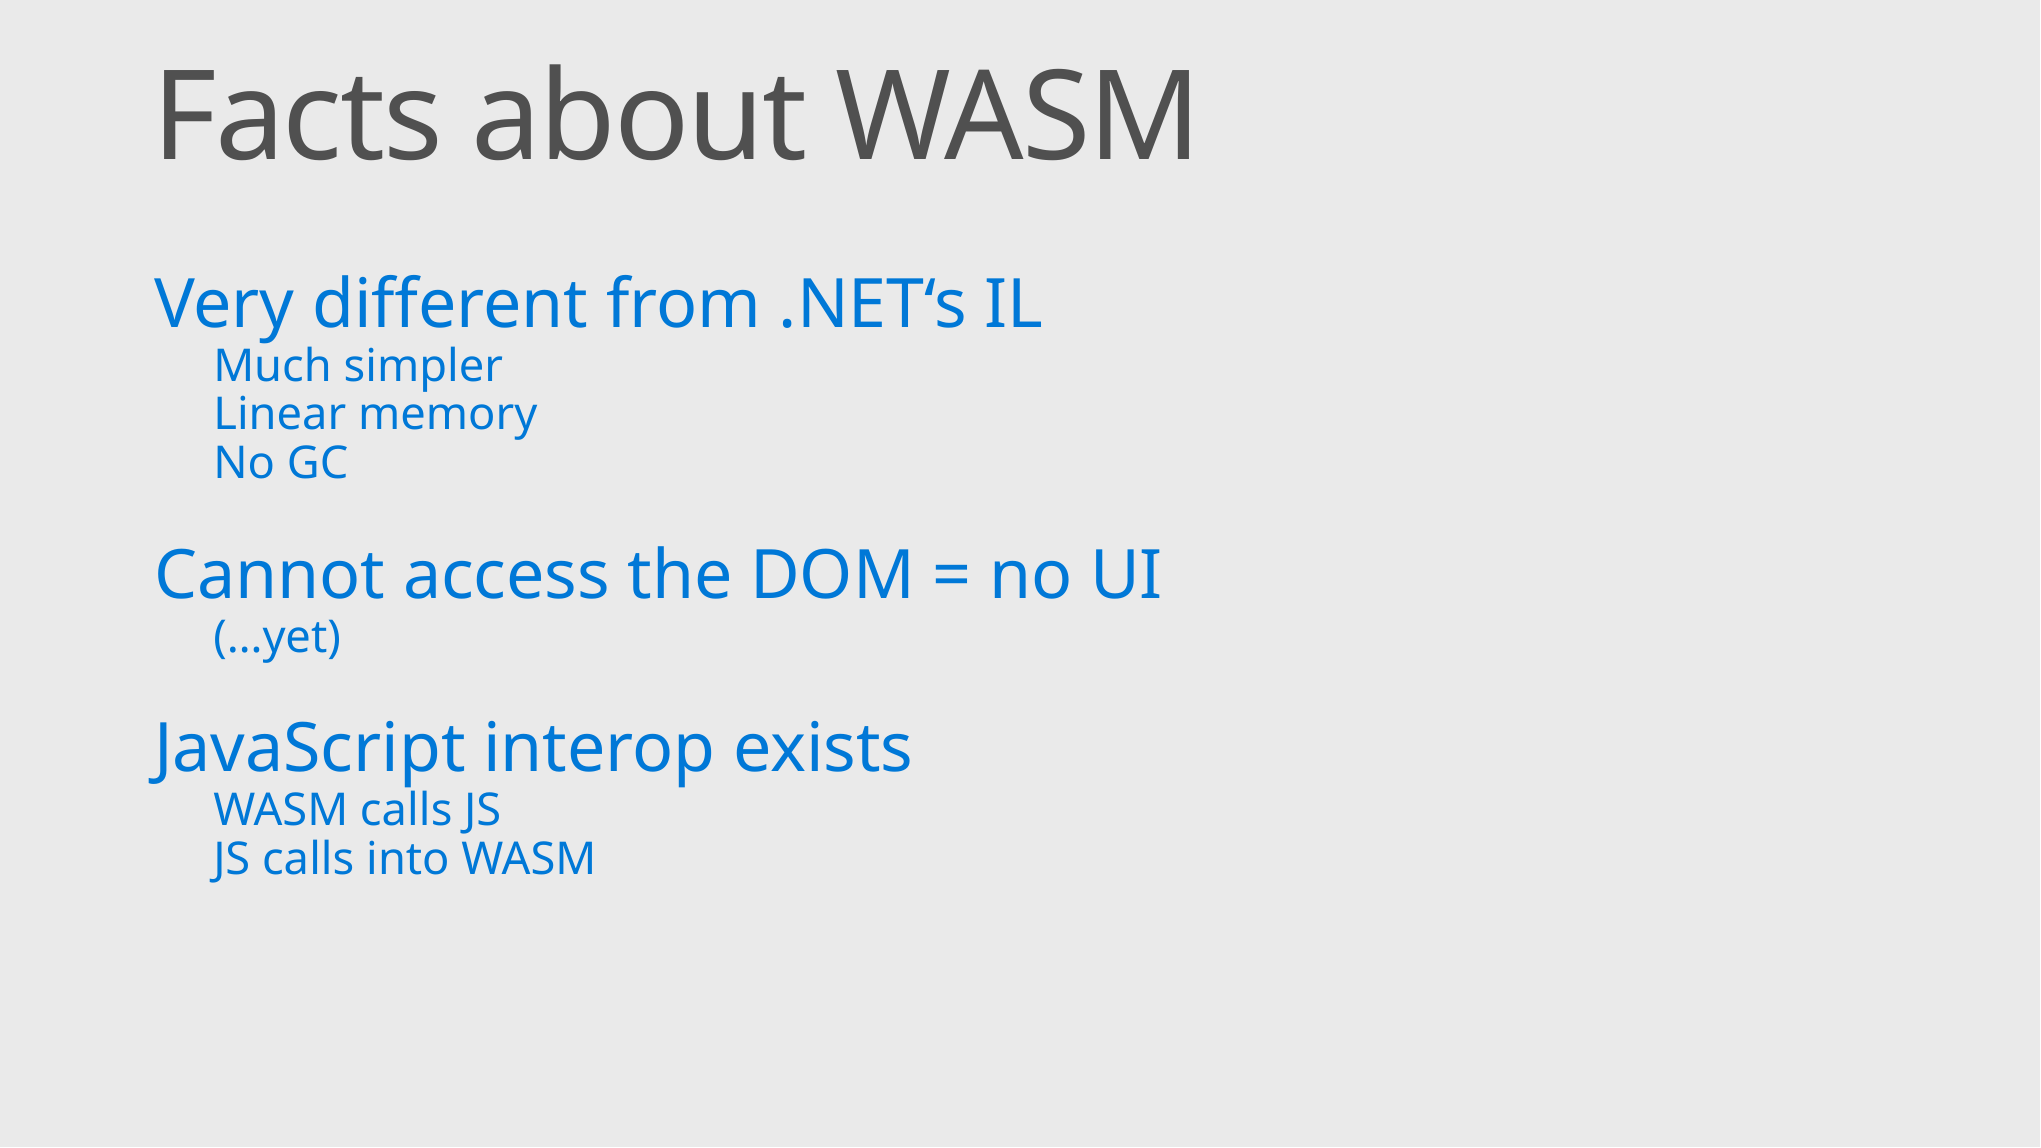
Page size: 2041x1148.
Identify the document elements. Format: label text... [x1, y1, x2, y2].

list Very different from .NET‘s IL Much simpler Linear memory No GC Cannot access the DOM = no UI (…yet) JavaScript interop exists WASM calls JS JS calls into WASM [152, 268, 1984, 889]
title Facts about WASM [152, 43, 1984, 196]
